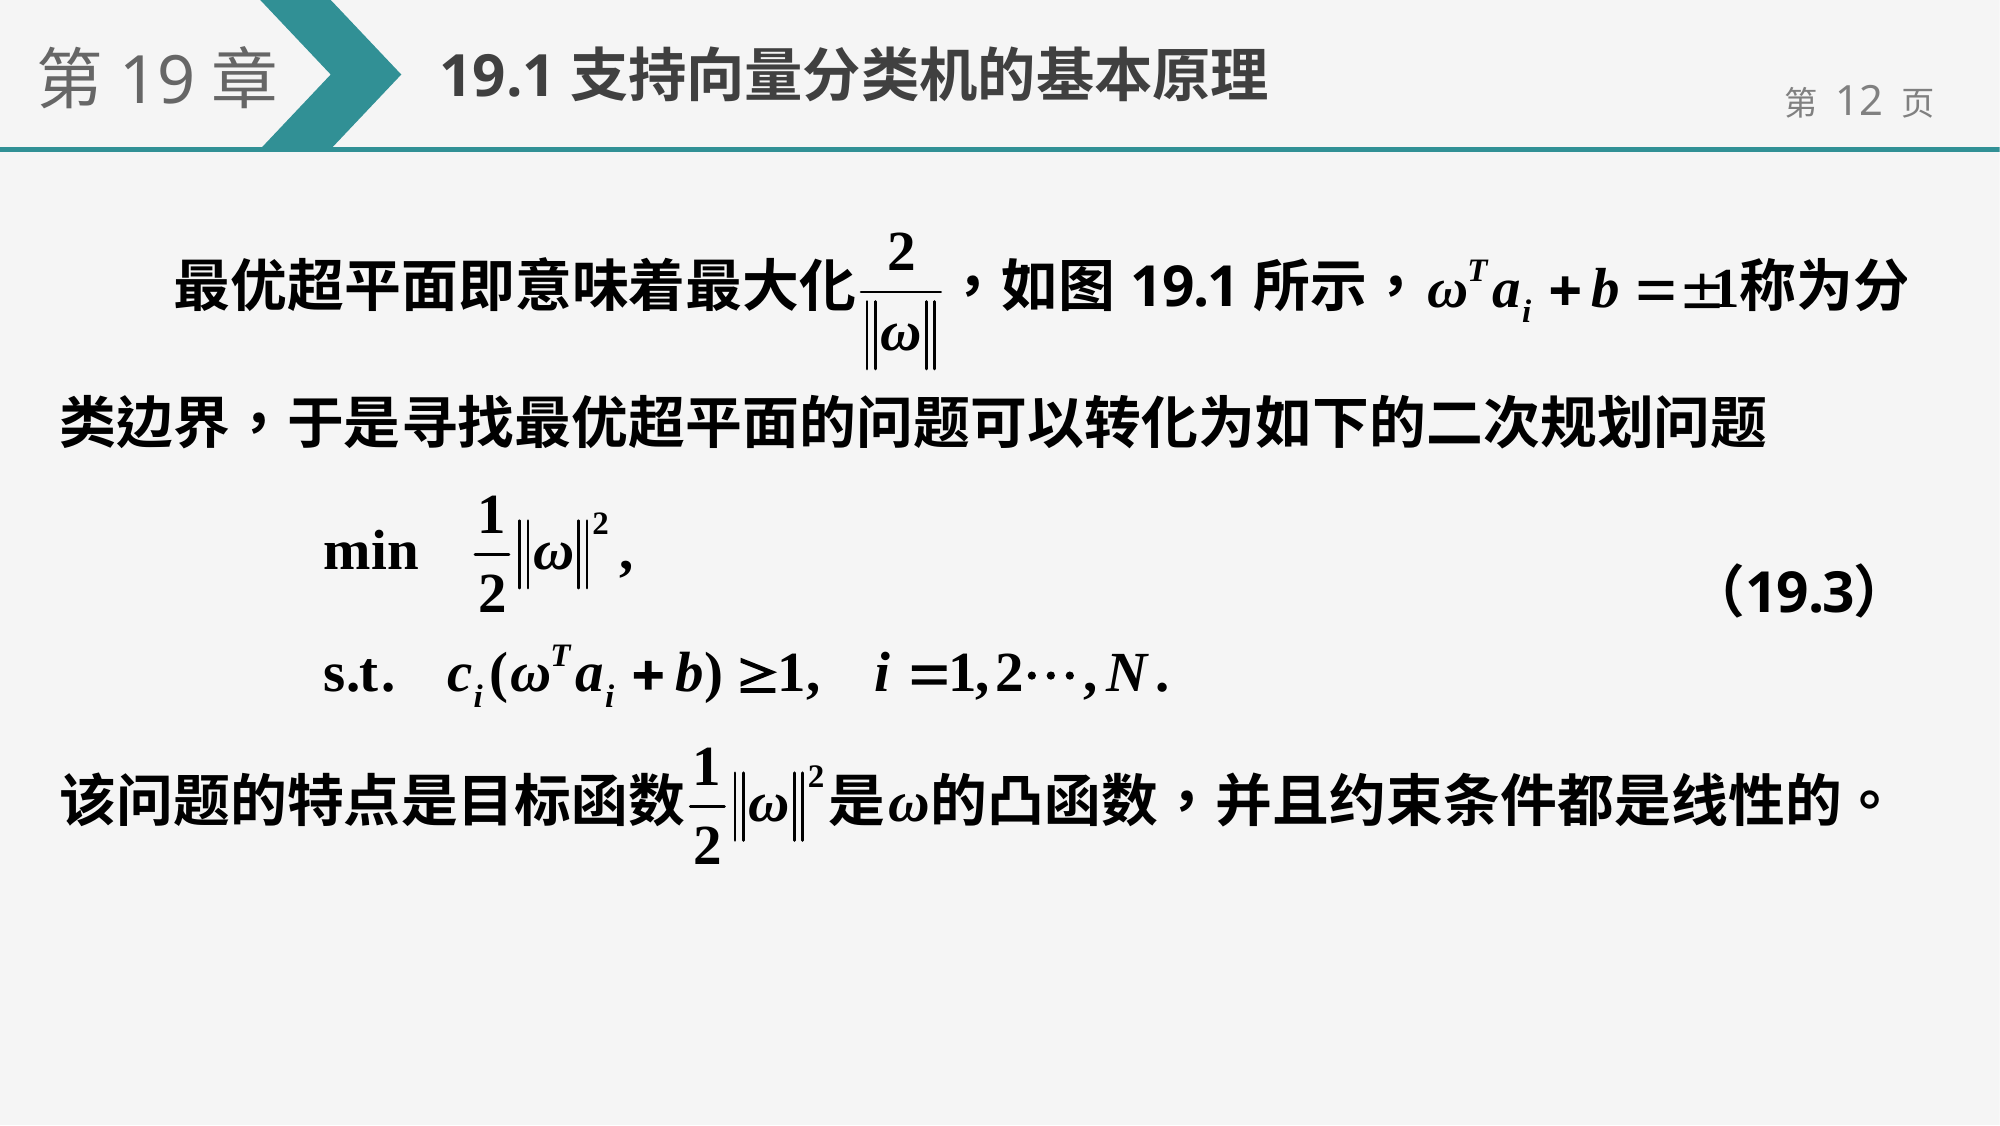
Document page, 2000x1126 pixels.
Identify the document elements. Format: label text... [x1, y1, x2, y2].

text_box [59, 218, 1907, 882]
text_box 19.1支持向量分类机的基本原理 [424, 31, 1366, 116]
text_box [258, 0, 403, 148]
text_box 第19章 [21, 29, 294, 125]
